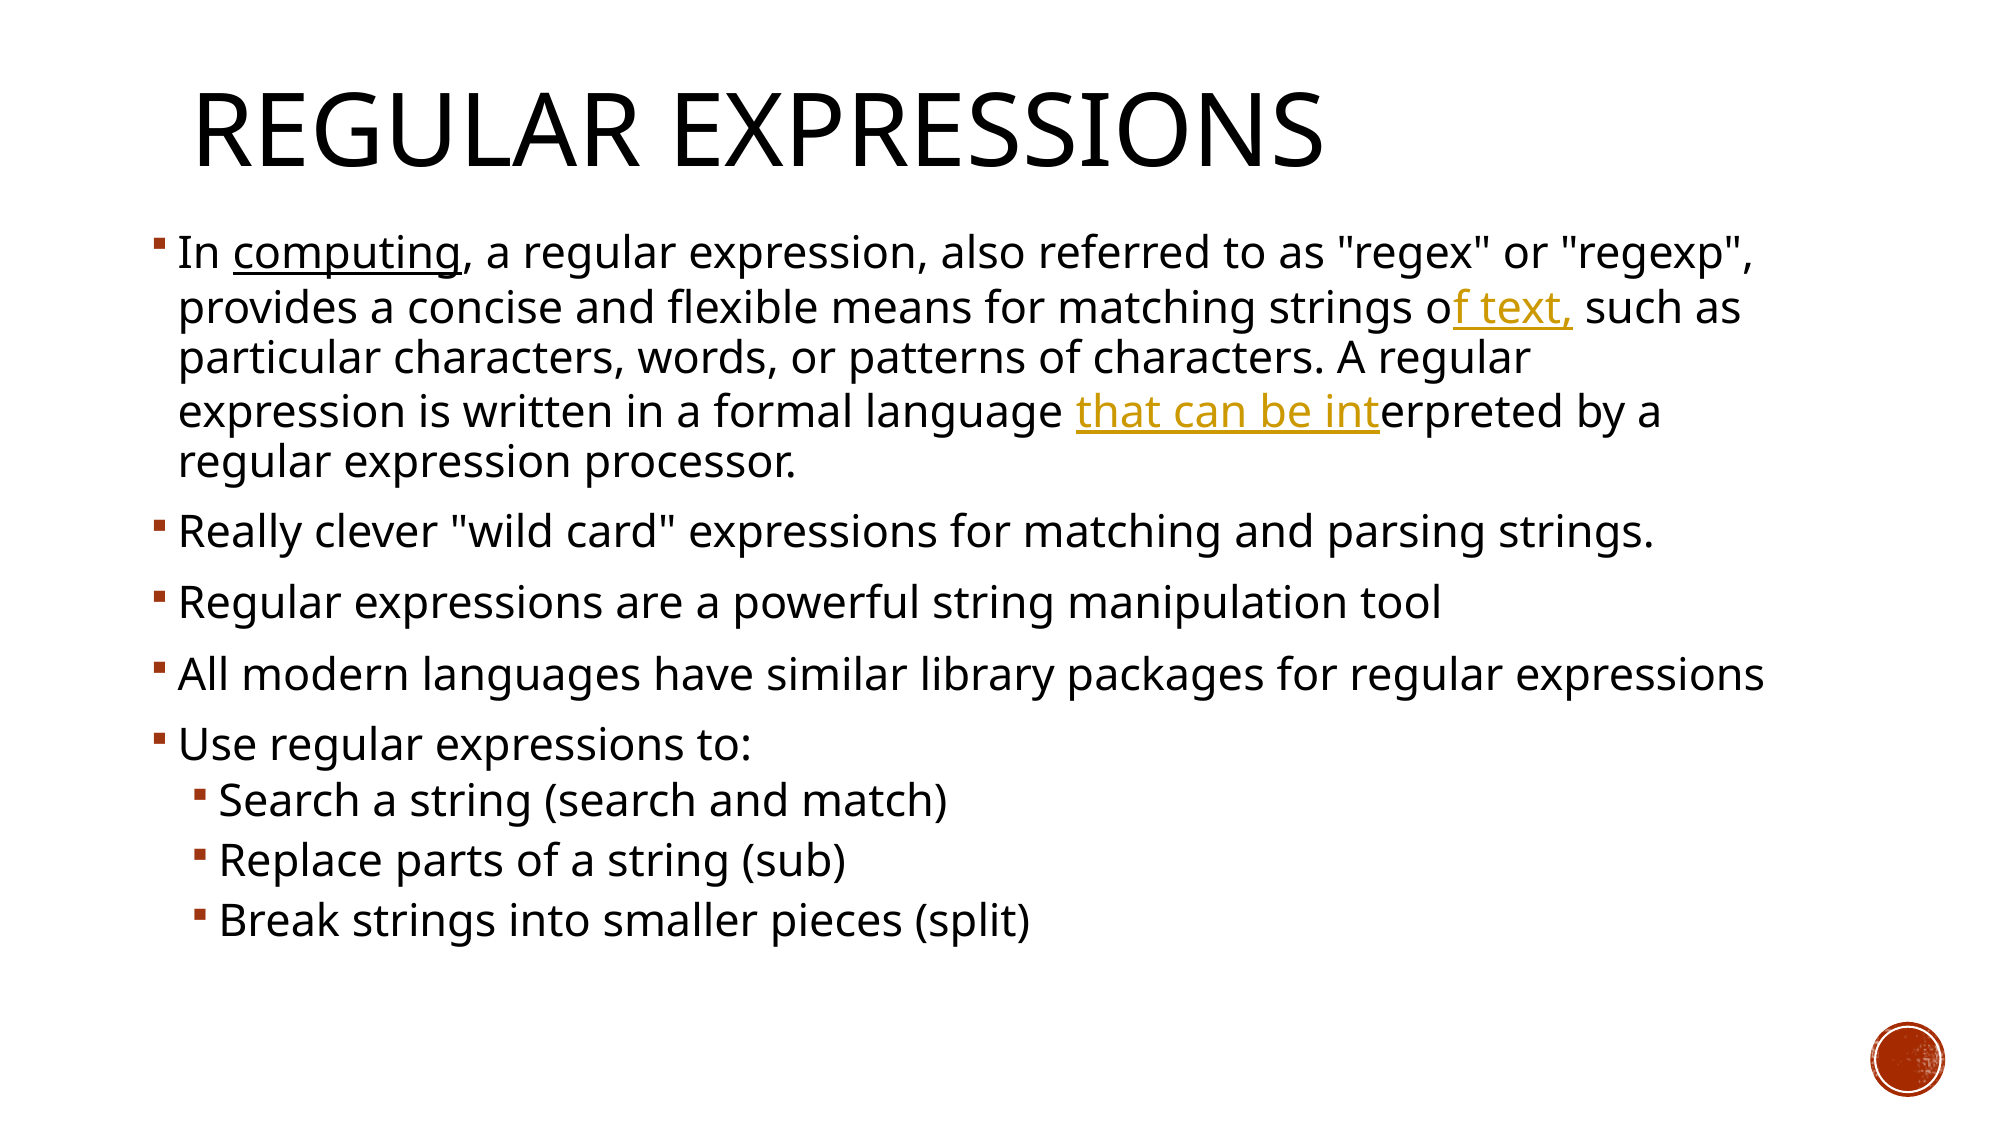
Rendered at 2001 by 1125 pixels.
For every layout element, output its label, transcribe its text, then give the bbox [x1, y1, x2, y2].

title Regular Expressions [175, 79, 1826, 188]
list In computing, a regular expression, also referred to as "regex" or "regexp", provides a concise and flexible means for matching strings of text, such as particular characters, words, or patterns of characters. A regular expression is written in a formal language that can be interpreted by a regular expression processor. Really clever "wild card" expressions for matching and parsing strings. Regular expressions are a powerful string manipulation tool All modern languages have similar library packages for regular expressions Use regular expressions to: Search a string (search and match) Replace parts of a string (sub) Break strings into smaller pieces (split) [135, 216, 1786, 1011]
